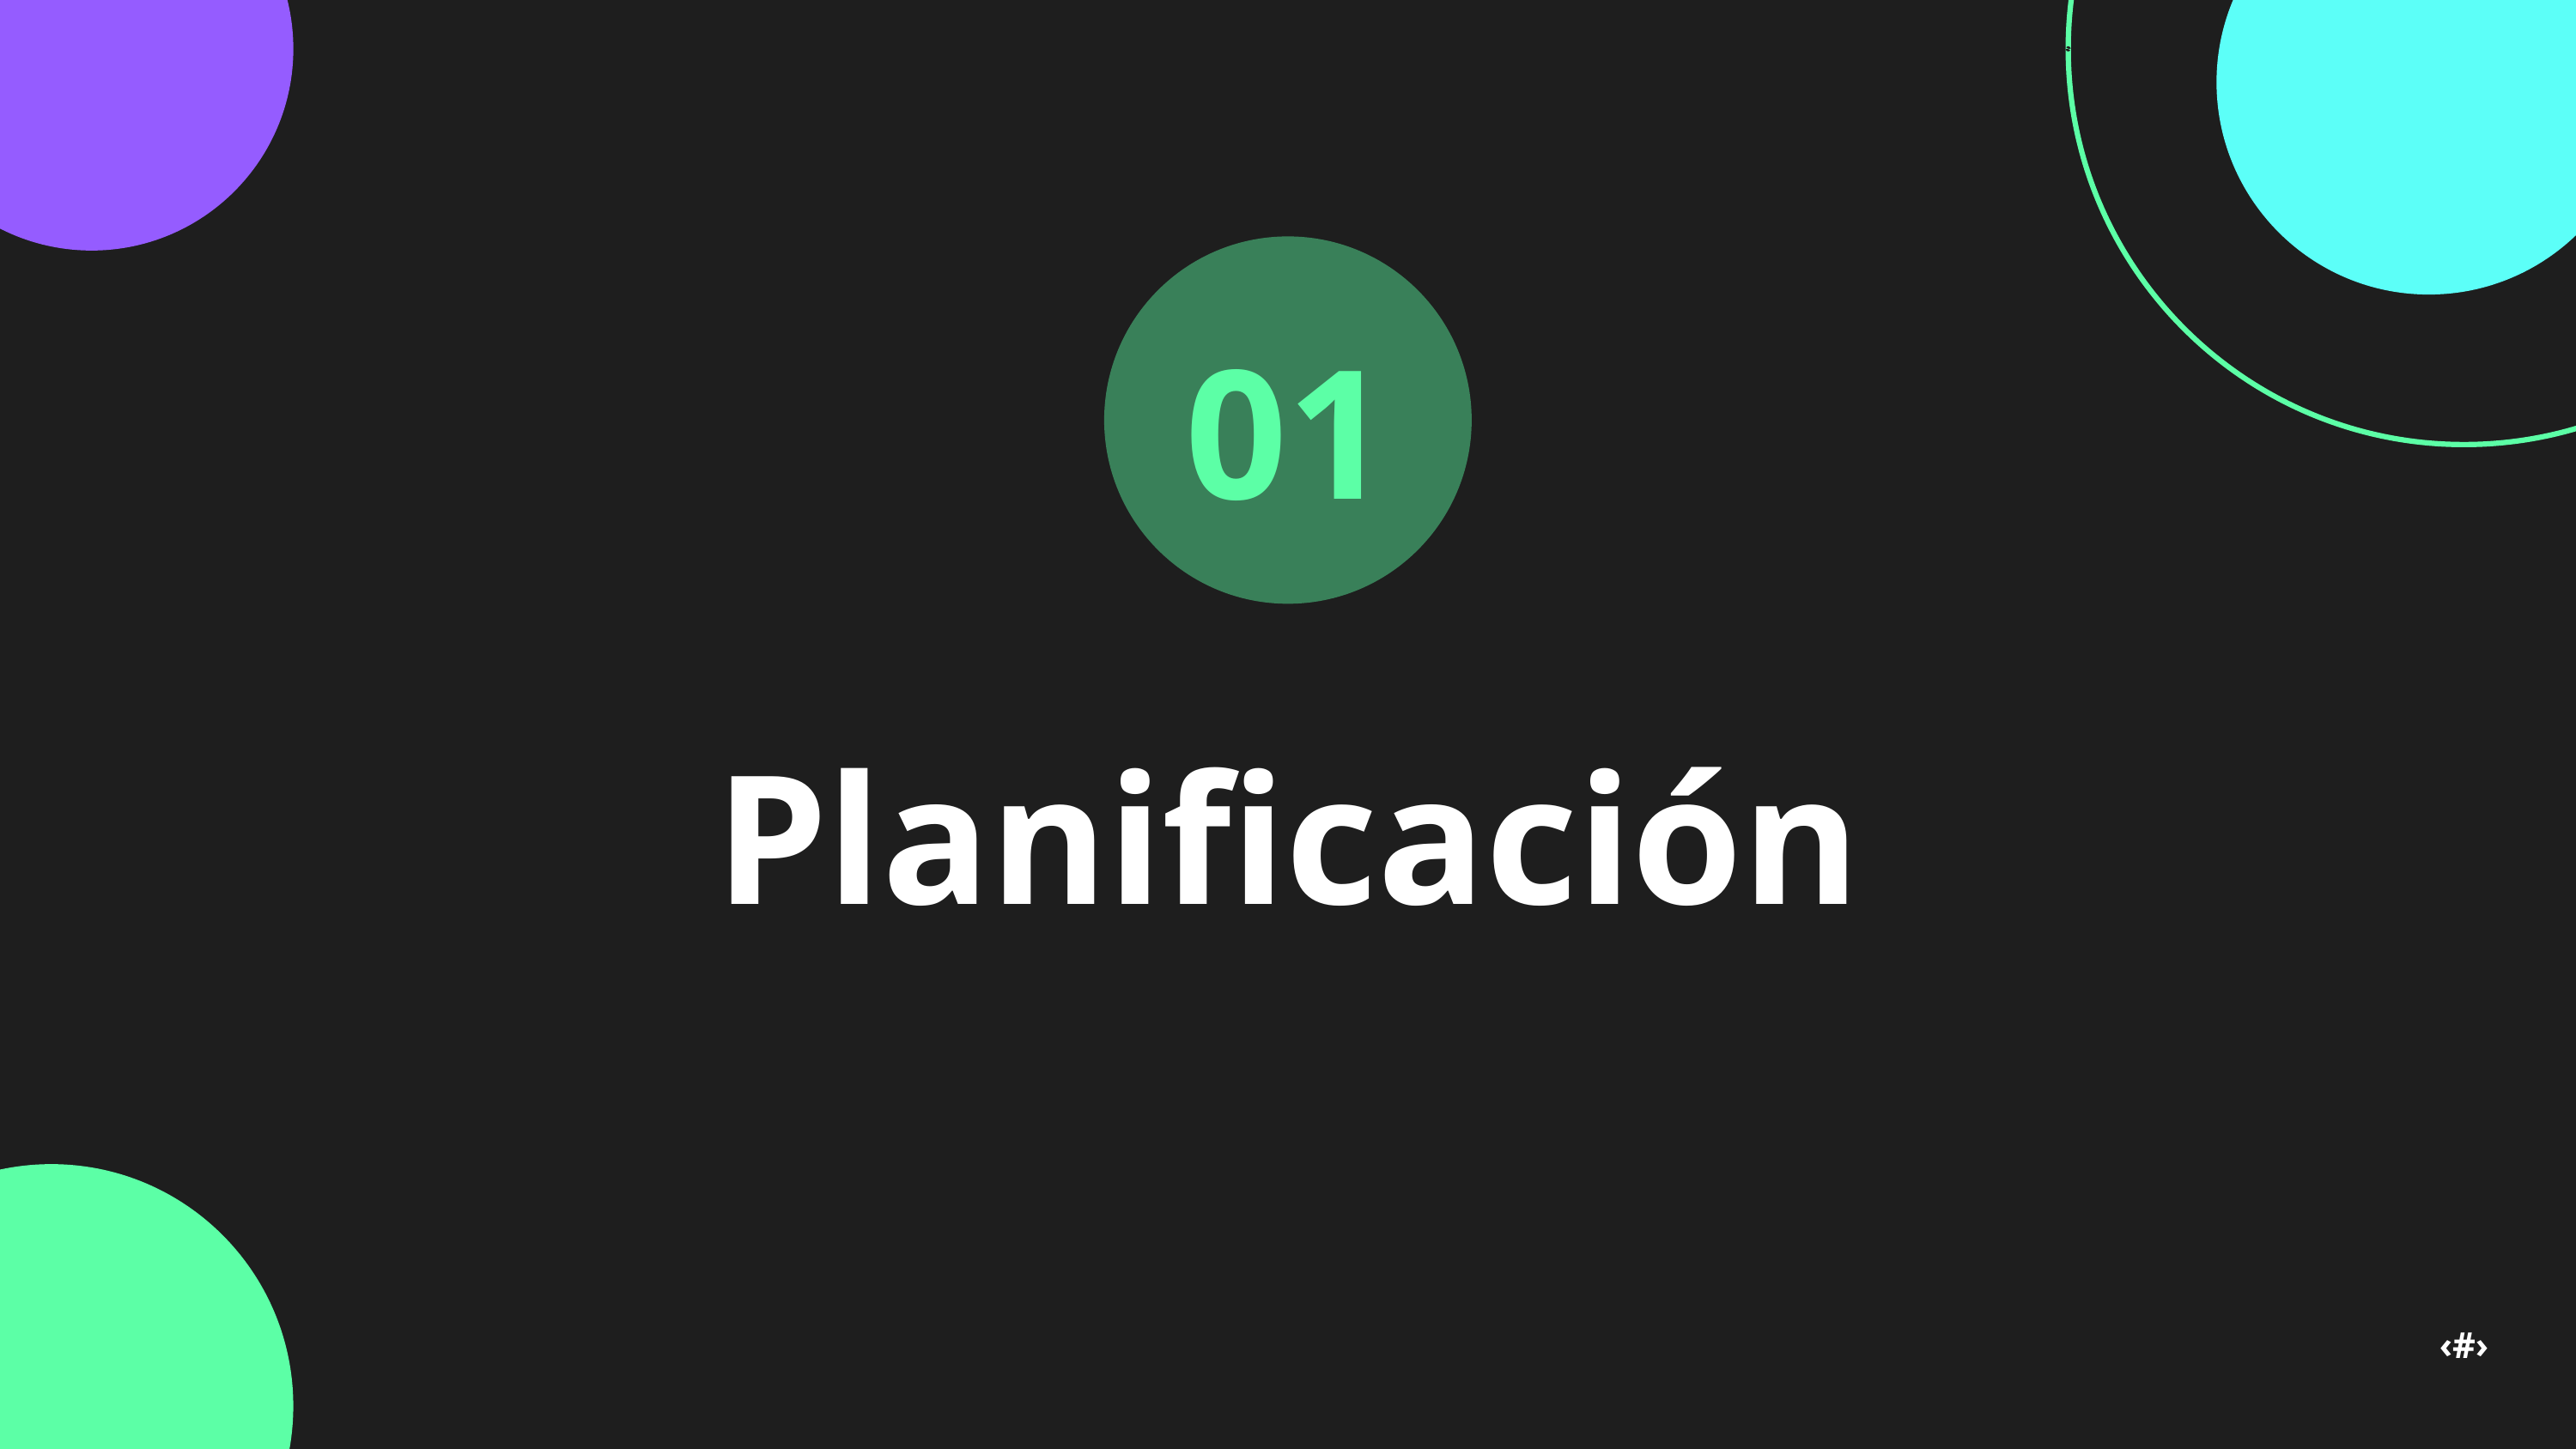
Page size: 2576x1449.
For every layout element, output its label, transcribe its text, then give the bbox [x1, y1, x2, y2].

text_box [2216, 0, 2576, 295]
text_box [2065, 0, 2576, 448]
text_box Planificación [664, 725, 1912, 941]
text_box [0, 1163, 294, 1449]
text_box ‹#› [2399, 1331, 2529, 1367]
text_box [0, 0, 294, 252]
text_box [1103, 236, 1473, 604]
